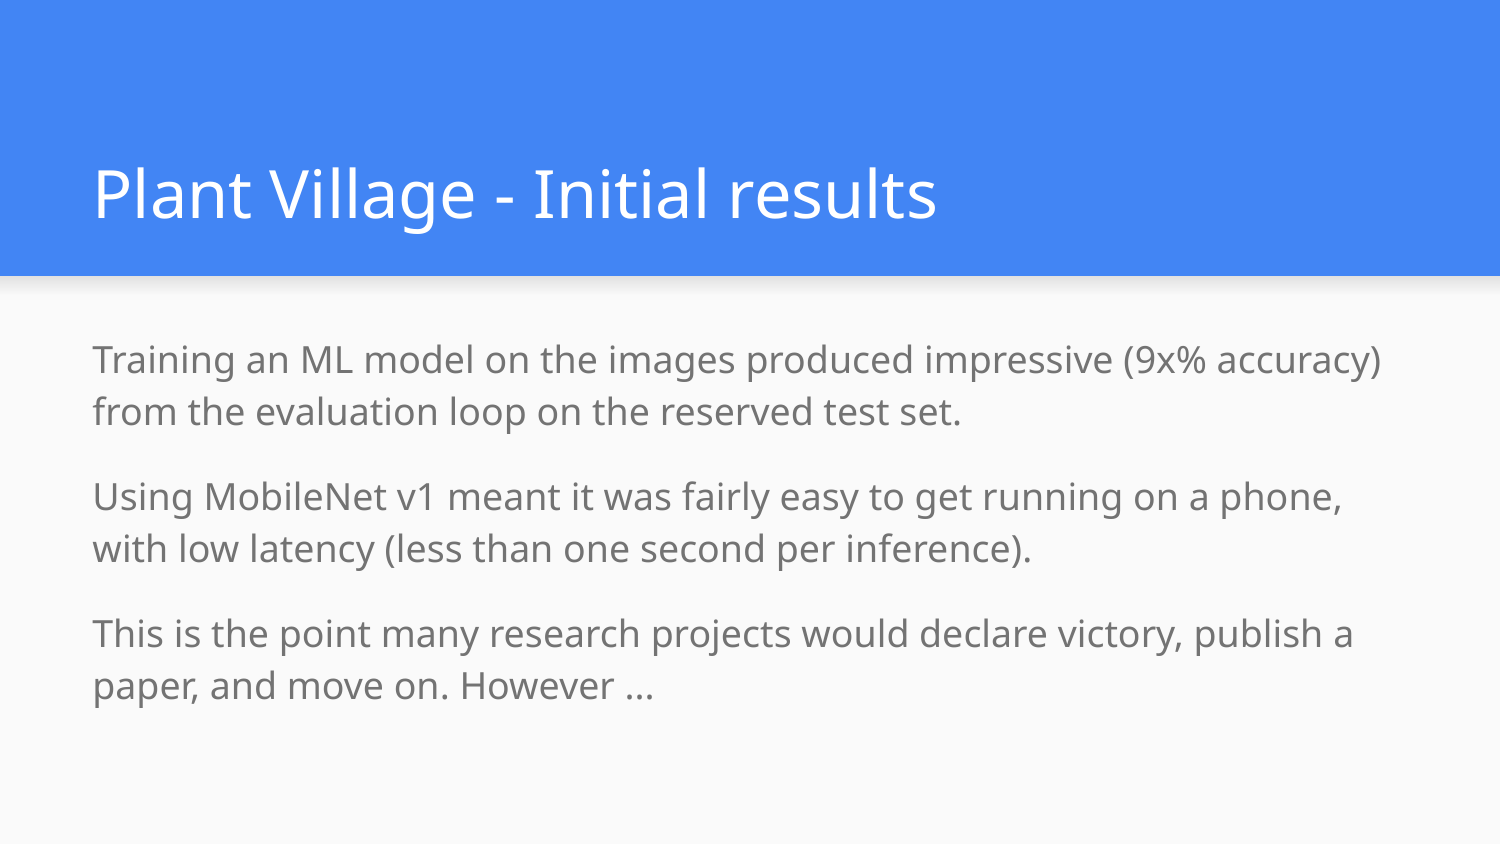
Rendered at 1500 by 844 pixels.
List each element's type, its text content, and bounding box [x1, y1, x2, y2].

list Training an ML model on the images produced impressive (9x% accuracy) from the evaluation loop on the reserved test set. Using MobileNet v1 meant it was fairly easy to get running on a phone, with low latency (less than one second per inference). This is the point many research projects would declare victory, publish a paper, and move on. However ... [77, 314, 1427, 760]
title Plant Village - Initial results [77, 121, 1427, 248]
